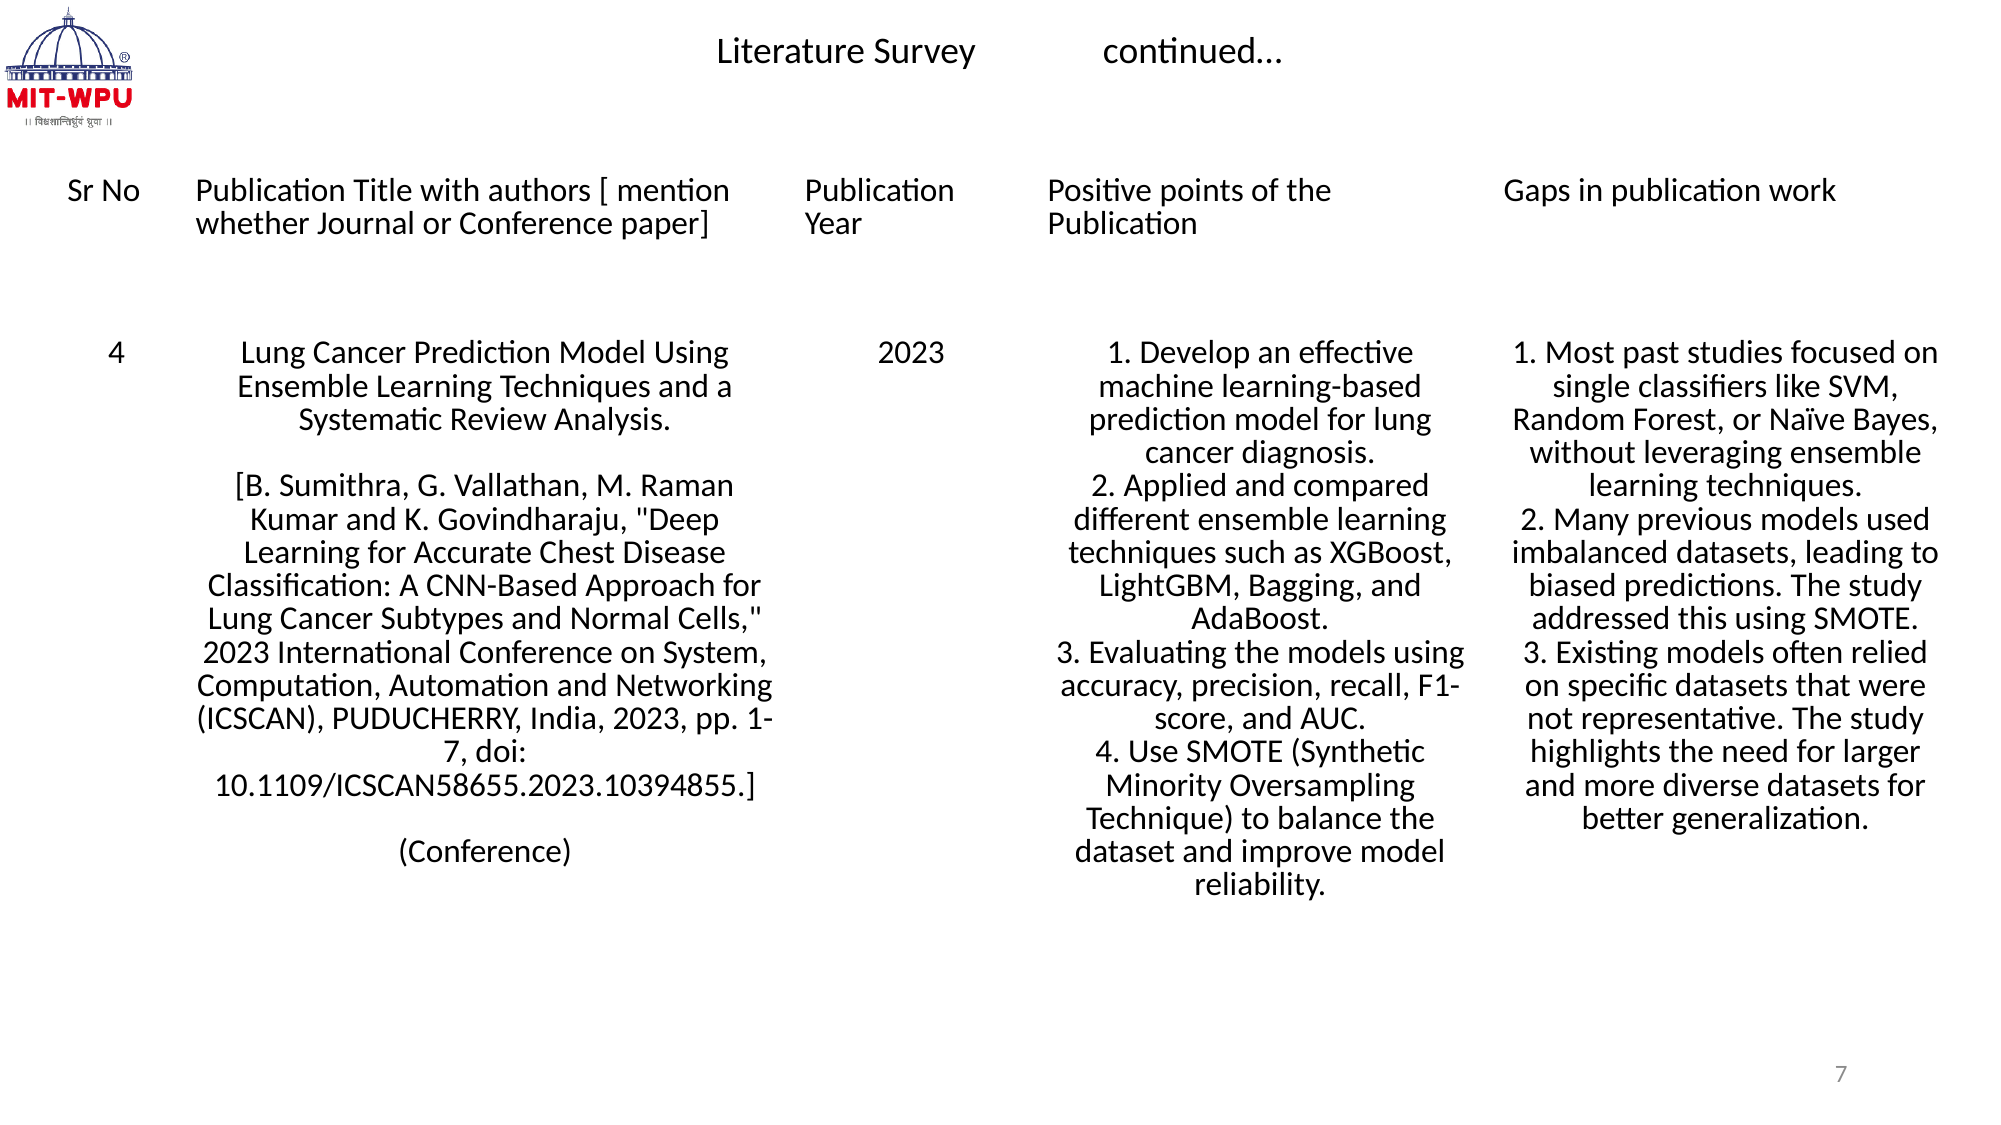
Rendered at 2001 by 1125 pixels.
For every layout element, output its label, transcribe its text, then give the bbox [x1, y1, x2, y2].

table_cell Lung Cancer Prediction Model Using Ensemble Learning Techniques and a Systematic Review Analysis. [B. Sumithra, G. Vallathan, M. Raman Kumar and K. Govindharaju, "Deep Learning for Accurate Chest Disease Classification: A CNN-Based Approach for Lung Cancer Subtypes and Normal Cells," 2023 International Conference on System, Computation, Automation and Networking (ICSCAN), PUDUCHERRY, India, 2023, pp. 1-7, doi: 10.1109/ICSCAN58655.2023.10394855.] (Conference) [181, 331, 790, 1015]
table_cell 1. Most past studies focused on single classifiers like SVM, Random Forest, or Naïve Bayes, without leveraging ensemble learning techniques. 2. Many previous models used imbalanced datasets, leading to biased predictions. The study addressed this using SMOTE. 3. Existing models often relied on specific datasets that were not representative. The study highlights the need for larger and more diverse datasets for better generalization. [1488, 331, 1963, 1015]
table_cell 4 [52, 331, 181, 1015]
text_box Literature Survey continued… [334, 16, 1666, 87]
table_header Sr No [52, 169, 181, 331]
table_cell 1. Develop an effective machine learning-based prediction model for lung cancer diagnosis. 2. Applied and compared different ensemble learning techniques such as XGBoost, LightGBM, Bagging, and AdaBoost. 3. Evaluating the models using accuracy, precision, recall, F1-score, and AUC. 4. Use SMOTE (Synthetic Minority Oversampling Technique) to balance the dataset and improve model reliability. [1033, 331, 1488, 1015]
slide_number 7 [1412, 1042, 1863, 1103]
table_header Gaps in publication work [1488, 169, 1963, 331]
table_header Publication Year [790, 169, 1033, 331]
table_header Publication Title with authors [ mention whether Journal or Conference paper] [181, 169, 790, 331]
picture [0, 0, 138, 144]
table_header Positive points of the Publication [1033, 169, 1488, 331]
table_cell 2023 [790, 331, 1033, 1015]
